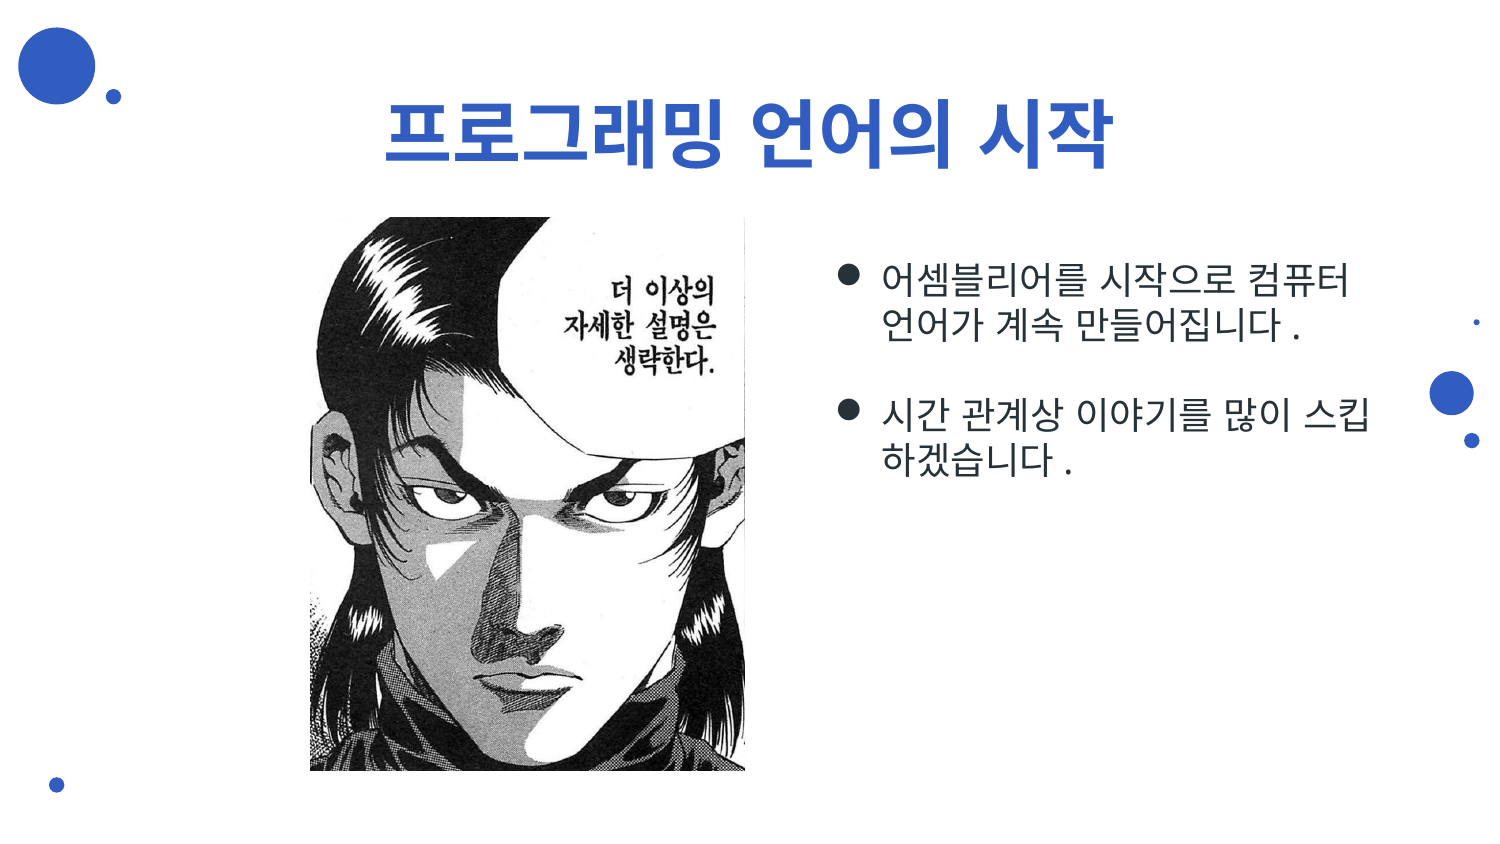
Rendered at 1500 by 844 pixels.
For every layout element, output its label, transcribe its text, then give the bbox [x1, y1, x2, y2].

subtitle 어셈블리어를 시작으로 컴퓨터 언어가 계속 만들어집니다. 시간 관계상 이야기를 많이 스킵 하겠습니다. [751, 242, 1388, 705]
picture [309, 217, 746, 771]
title 프로그래밍 언어의 시작 [112, 72, 1388, 167]
